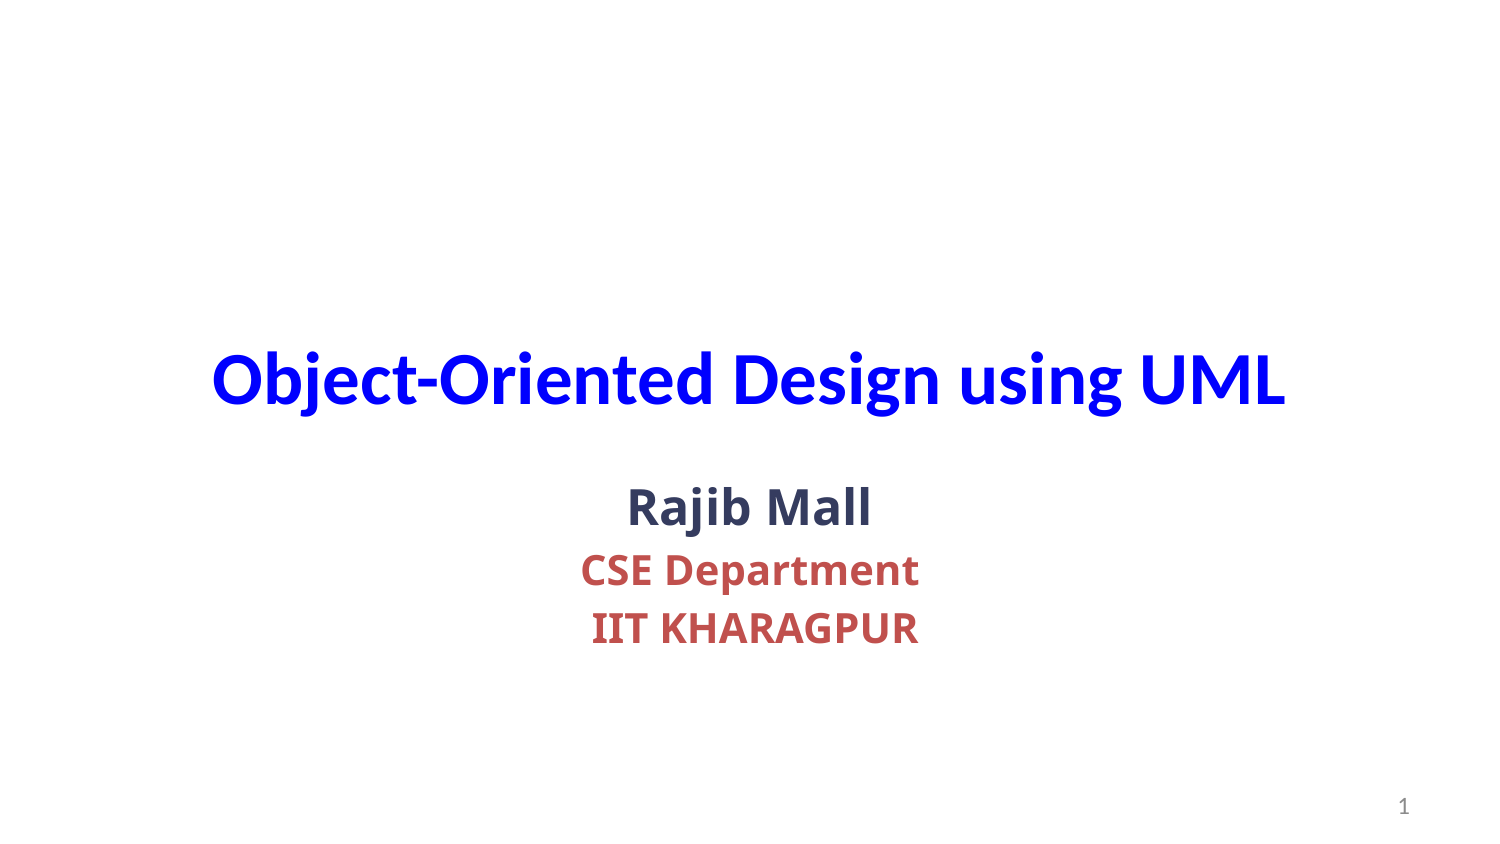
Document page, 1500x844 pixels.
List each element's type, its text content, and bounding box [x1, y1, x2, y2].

text_box Rajib Mall CSE Department IIT KHARAGPUR [193, 468, 1307, 652]
text_box Object-Oriented Design using UML [0, 321, 1500, 468]
slide_number 1 [1074, 782, 1425, 827]
